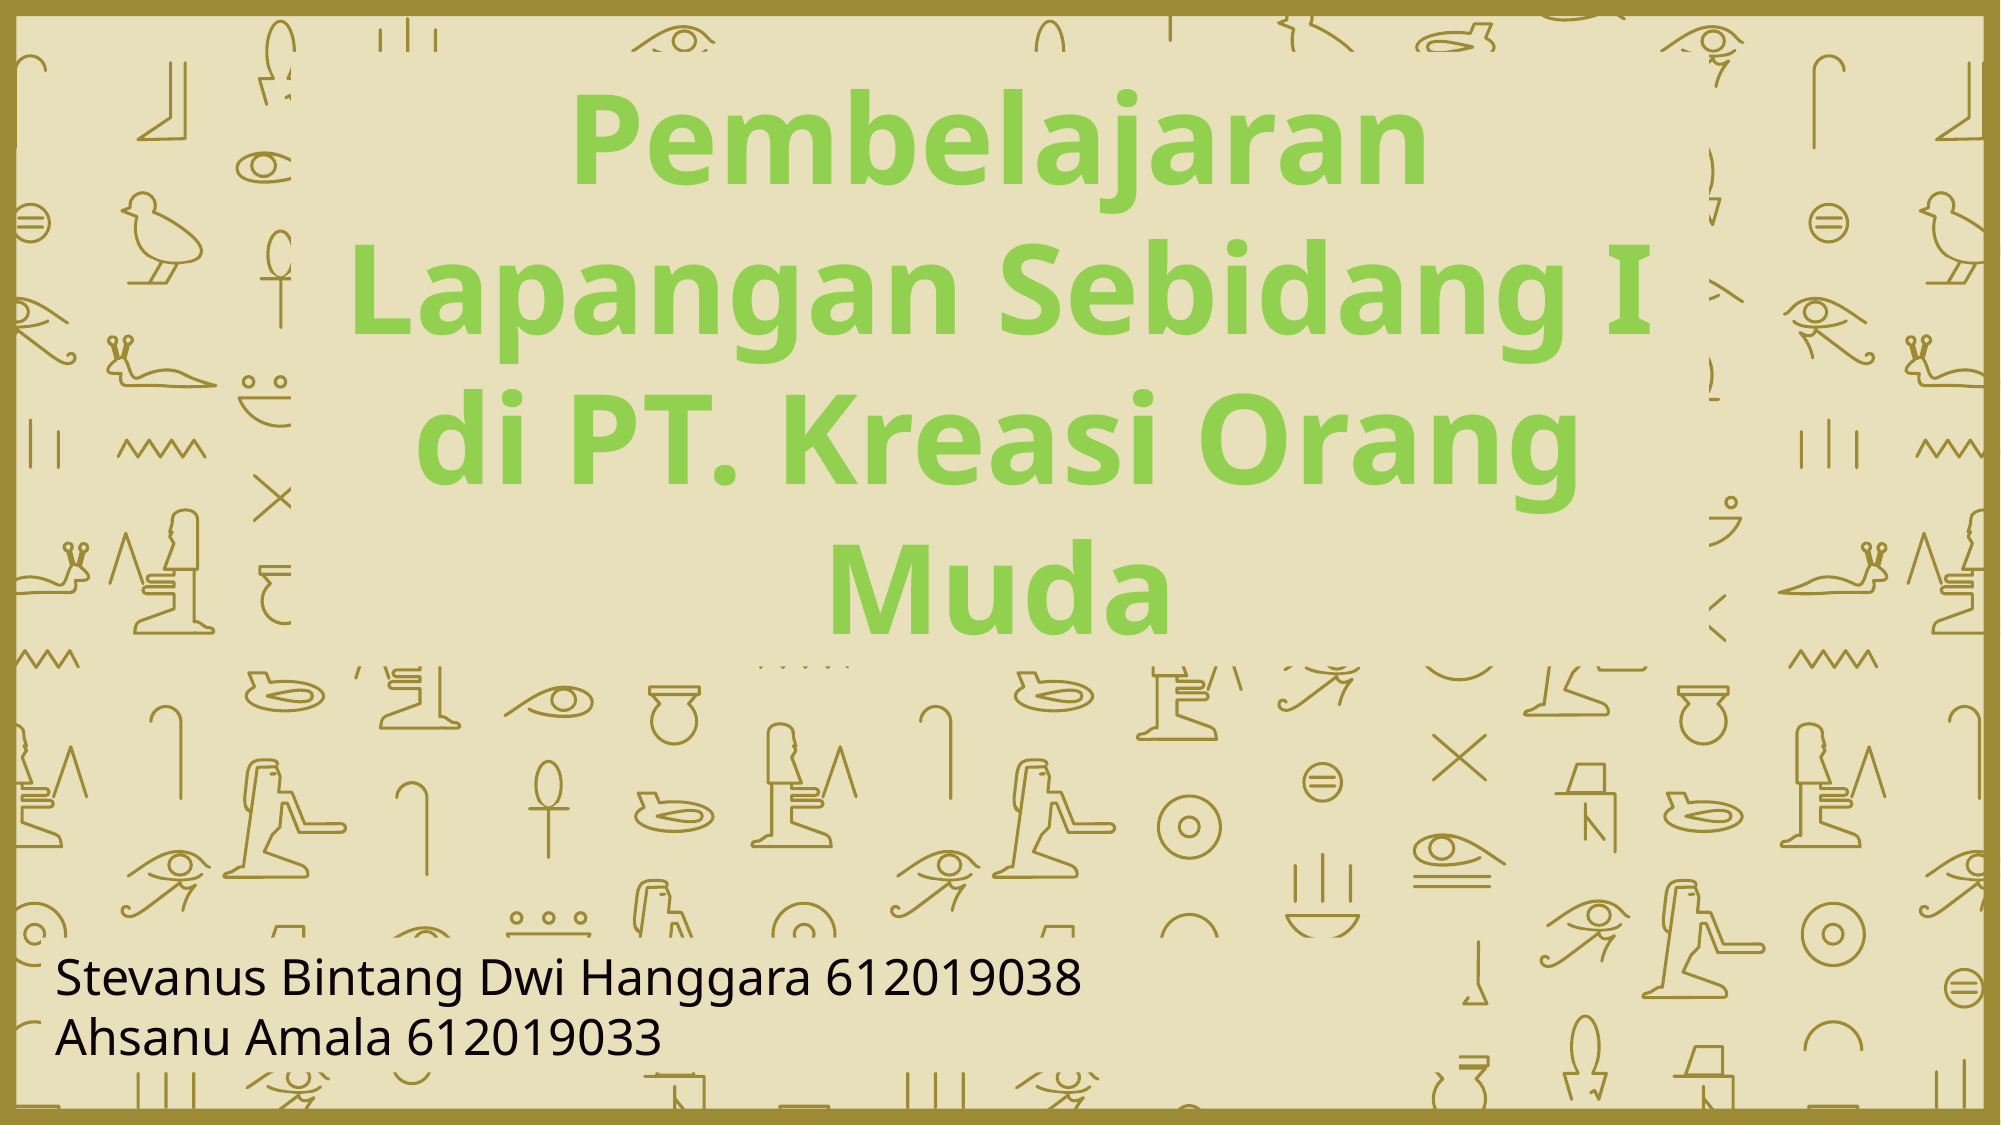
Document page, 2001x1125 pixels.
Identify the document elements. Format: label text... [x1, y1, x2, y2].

text_box Stevanus Bintang Dwi Hanggara 612019038 Ahsanu Amala 612019033 [41, 937, 1459, 1073]
text_box Pembelajaran Lapangan Sebidang I di PT. Kreasi Orang Muda [291, 51, 1709, 667]
